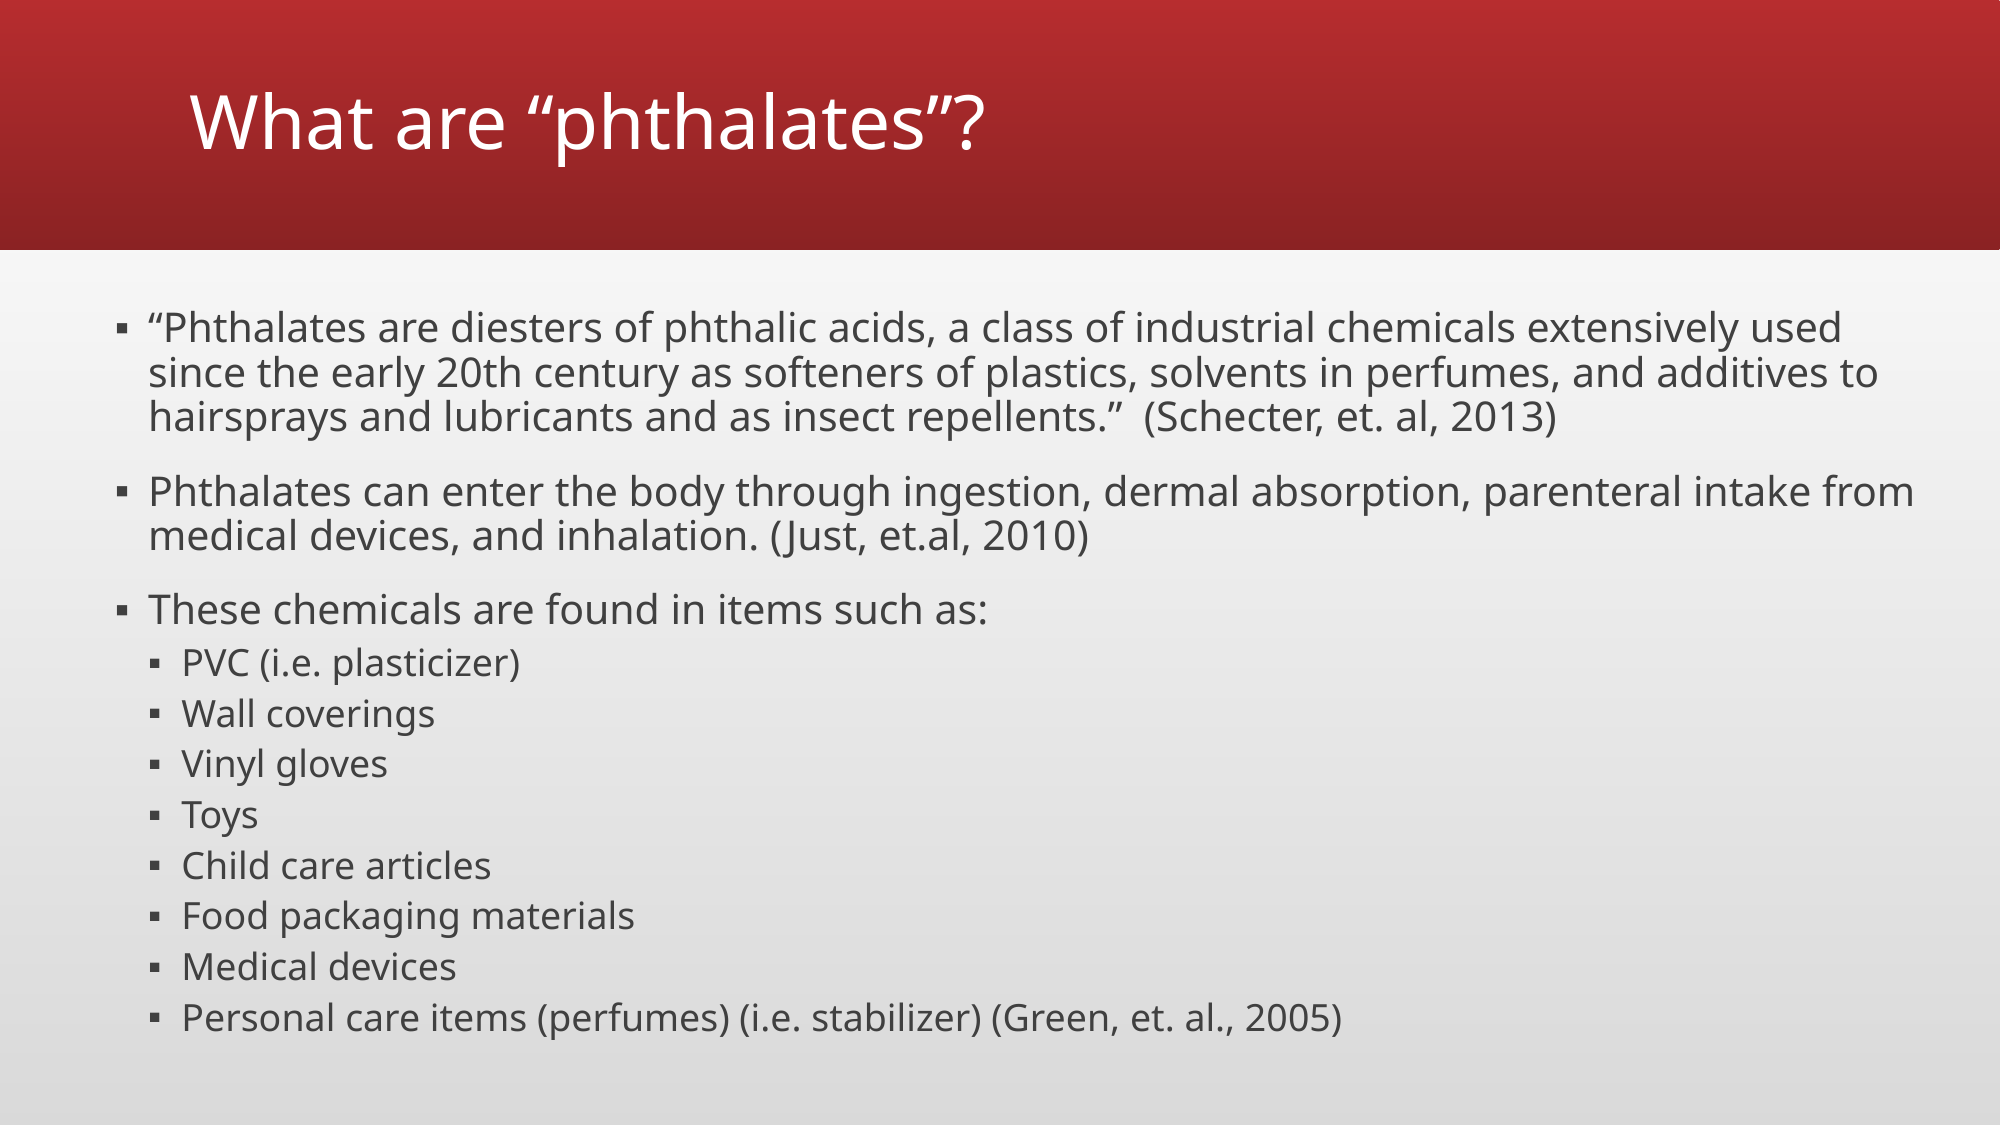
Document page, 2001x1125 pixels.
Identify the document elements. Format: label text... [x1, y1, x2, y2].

list “Phthalates are diesters of phthalic acids, a class of industrial chemicals extensively used since the early 20th century as softeners of plastics, solvents in perfumes, and additives to hairsprays and lubricants and as insect repellents.” (Schecter, et. al, 2013) Phthalates can enter the body through ingestion, dermal absorption, parenteral intake from medical devices, and inhalation. (Just, et.al, 2010) These chemicals are found in items such as: PVC (i.e. plasticizer) Wall coverings Vinyl gloves Toys Child care articles Food packaging materials Medical devices Personal care items (perfumes) (i.e. stabilizer) (Green, et. al., 2005) [99, 299, 1938, 1050]
title What are “phthalates”? [174, 16, 1825, 234]
